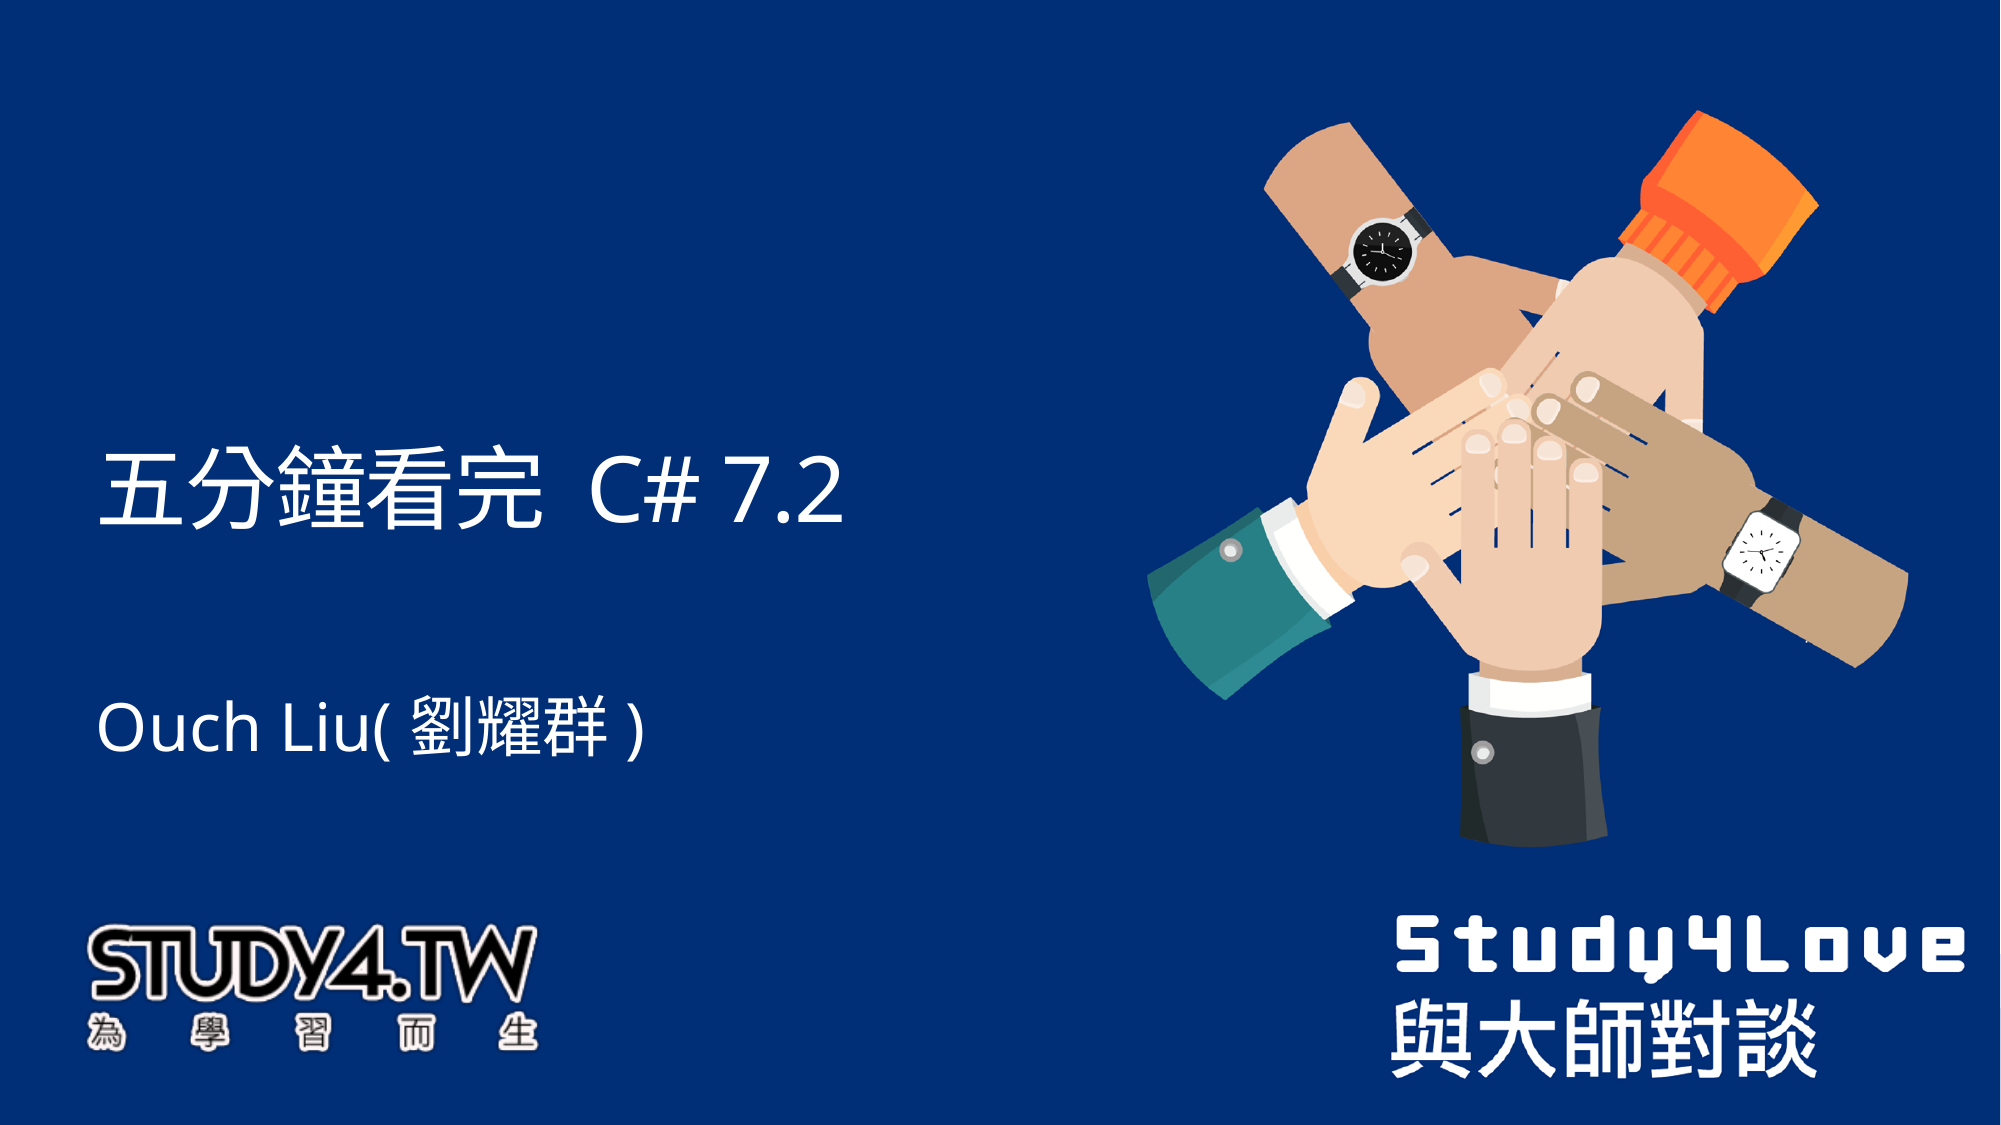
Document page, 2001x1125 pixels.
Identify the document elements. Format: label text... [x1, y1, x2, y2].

list Ouch Liu(劉耀群) [71, 679, 1009, 783]
picture [1080, 98, 1929, 855]
picture [1369, 887, 1979, 1101]
picture [71, 904, 557, 1062]
title 五分鐘看完 C# 7.2 [71, 427, 1020, 576]
